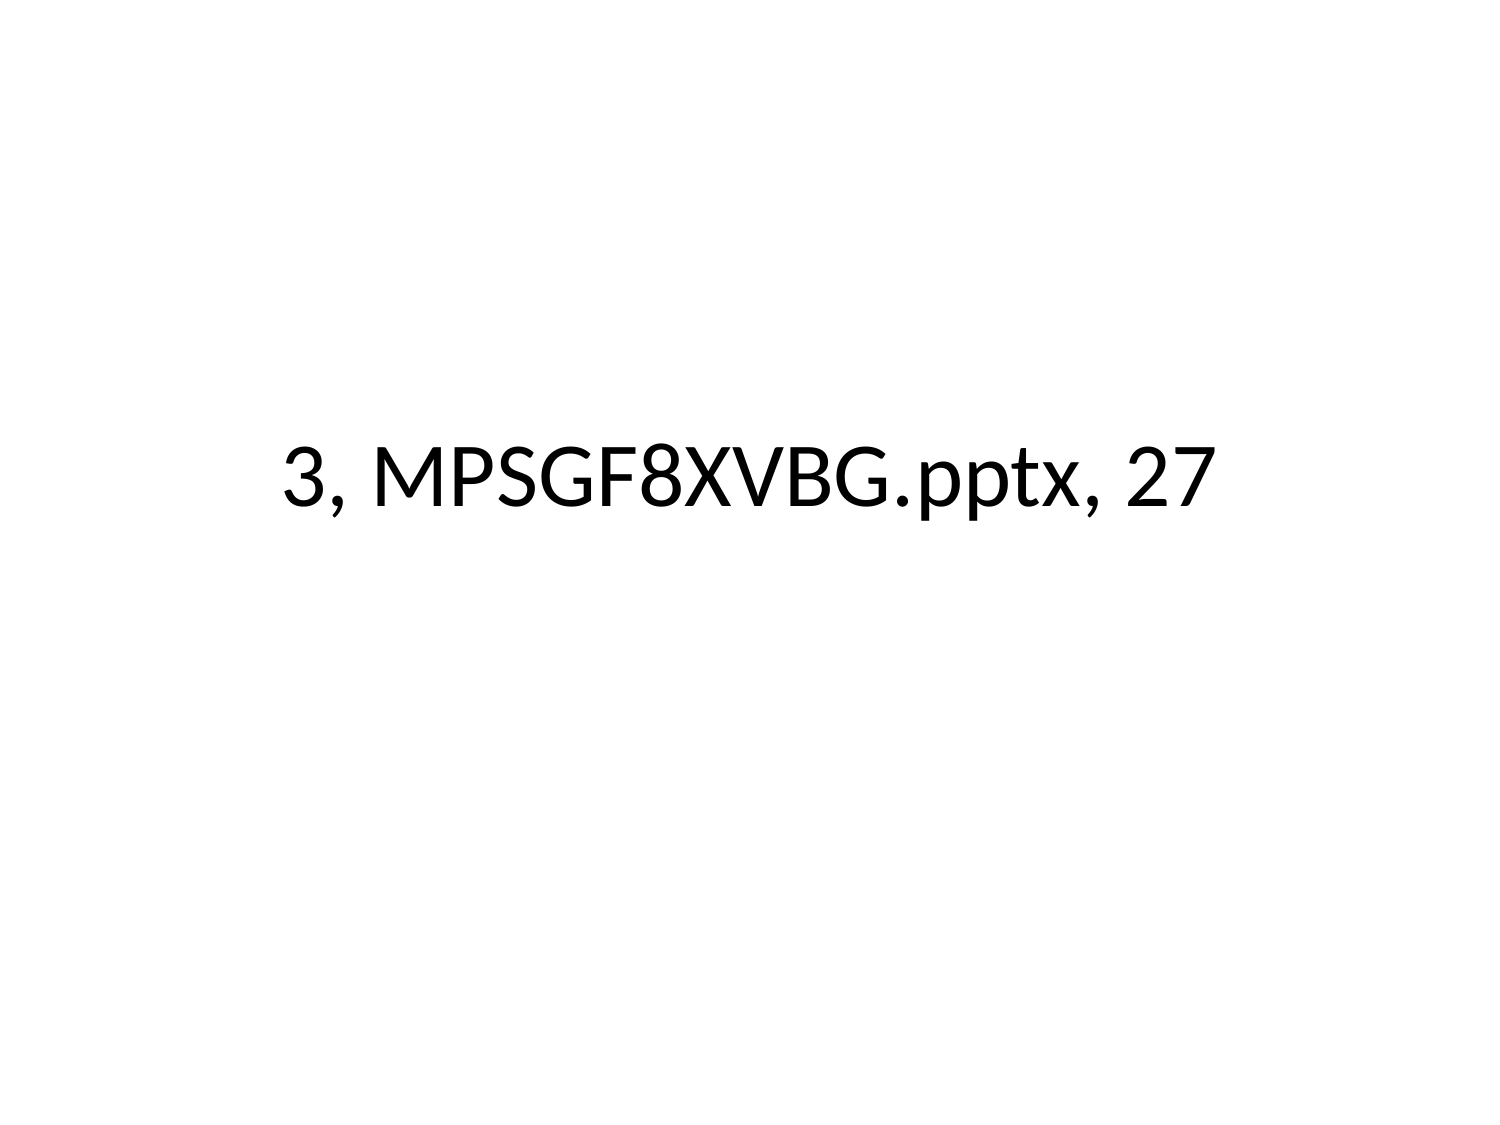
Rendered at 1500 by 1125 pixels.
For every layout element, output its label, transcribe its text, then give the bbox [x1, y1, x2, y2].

title 3, MPSGF8XVBG.pptx, 27 [112, 349, 1388, 591]
